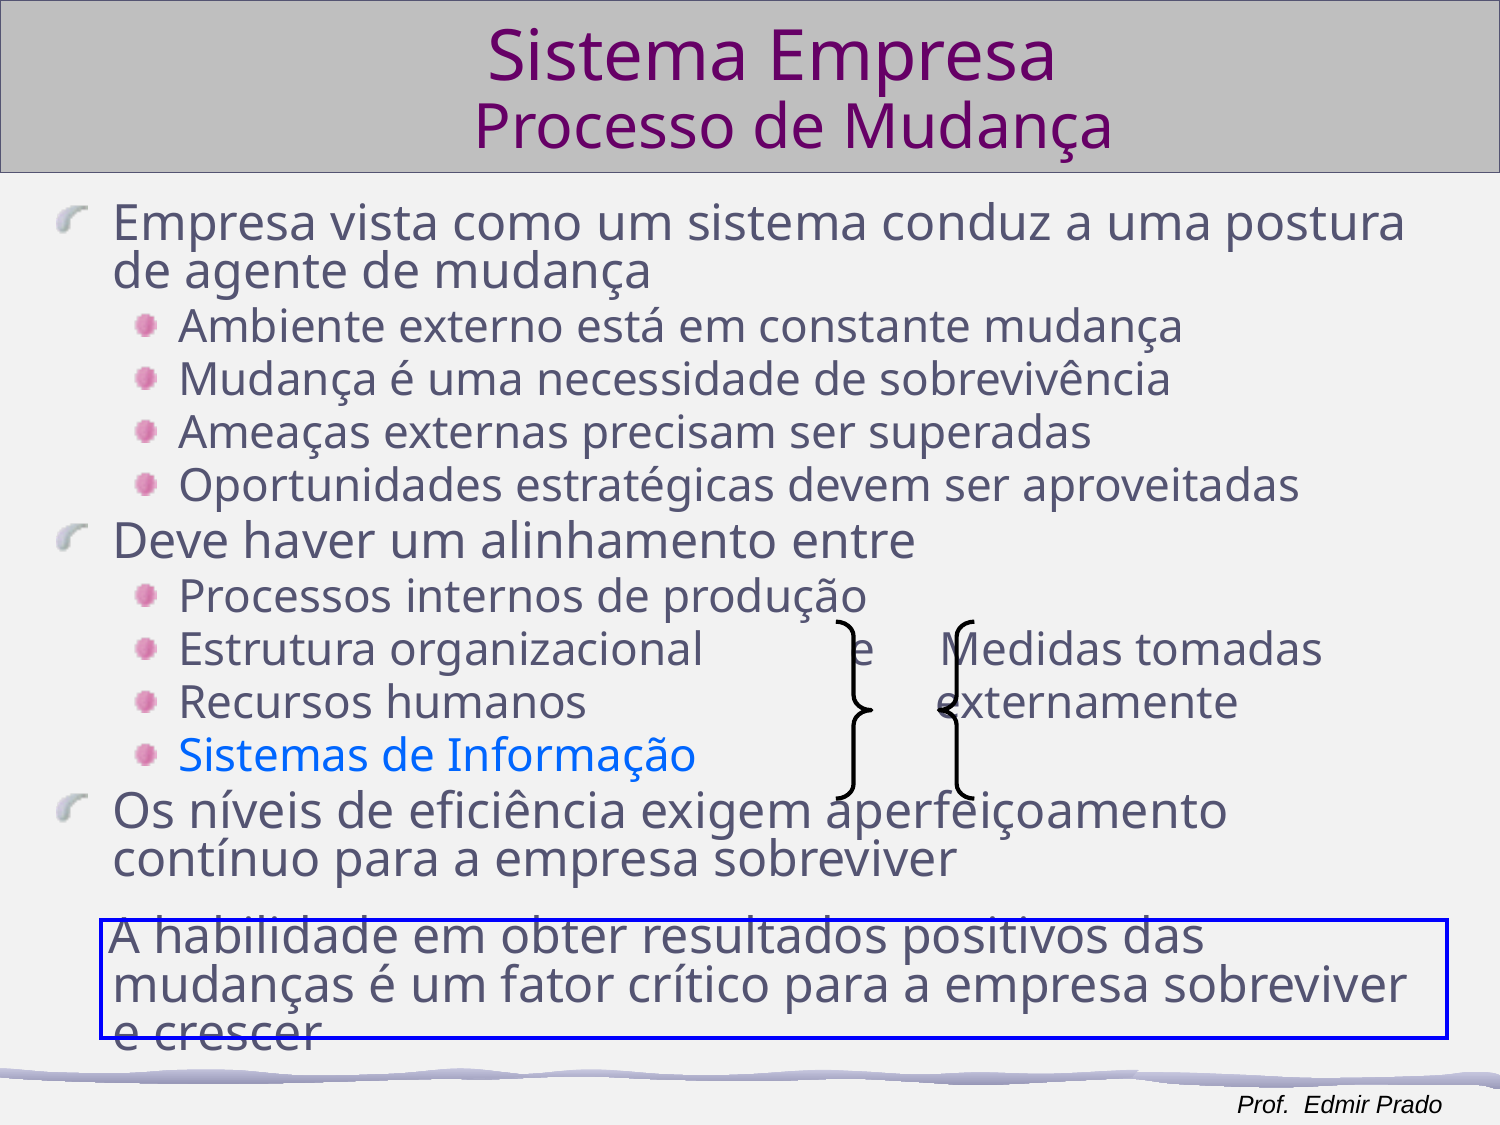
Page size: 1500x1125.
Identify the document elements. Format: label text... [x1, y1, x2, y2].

picture [131, 363, 157, 390]
picture [56, 204, 88, 236]
picture [131, 469, 157, 496]
picture [56, 522, 88, 554]
text_box [938, 621, 975, 799]
text_box [835, 621, 872, 799]
picture [131, 634, 157, 660]
picture [131, 580, 157, 607]
picture [131, 416, 157, 443]
picture [56, 792, 88, 825]
picture [131, 310, 157, 337]
text_box [100, 920, 1448, 1039]
list Empresa vista como um sistema conduz a uma postura de agente de mudança Ambiente externo está em constante mudança Mudança é uma necessidade de sobrevivência Ameaças externas precisam ser superadas Oportunidades estratégicas devem ser aproveitadas Deve haver um alinhamento entre Processos internos de produção Estrutura organizacional e Medidas tomadas Recursos humanos externamente Sistemas de Informação Os níveis de eficiência exigem aperfeiçoamento contínuo para a empresa sobreviver A habilidade em obter resultados positivos das mudanças é um fator crítico para a empresa sobreviver e crescer [40, 194, 1460, 1125]
picture [131, 740, 157, 766]
text_box Processo de Mudança [458, 78, 1131, 168]
title Sistema Empresa [135, 7, 1411, 103]
picture [131, 687, 157, 713]
